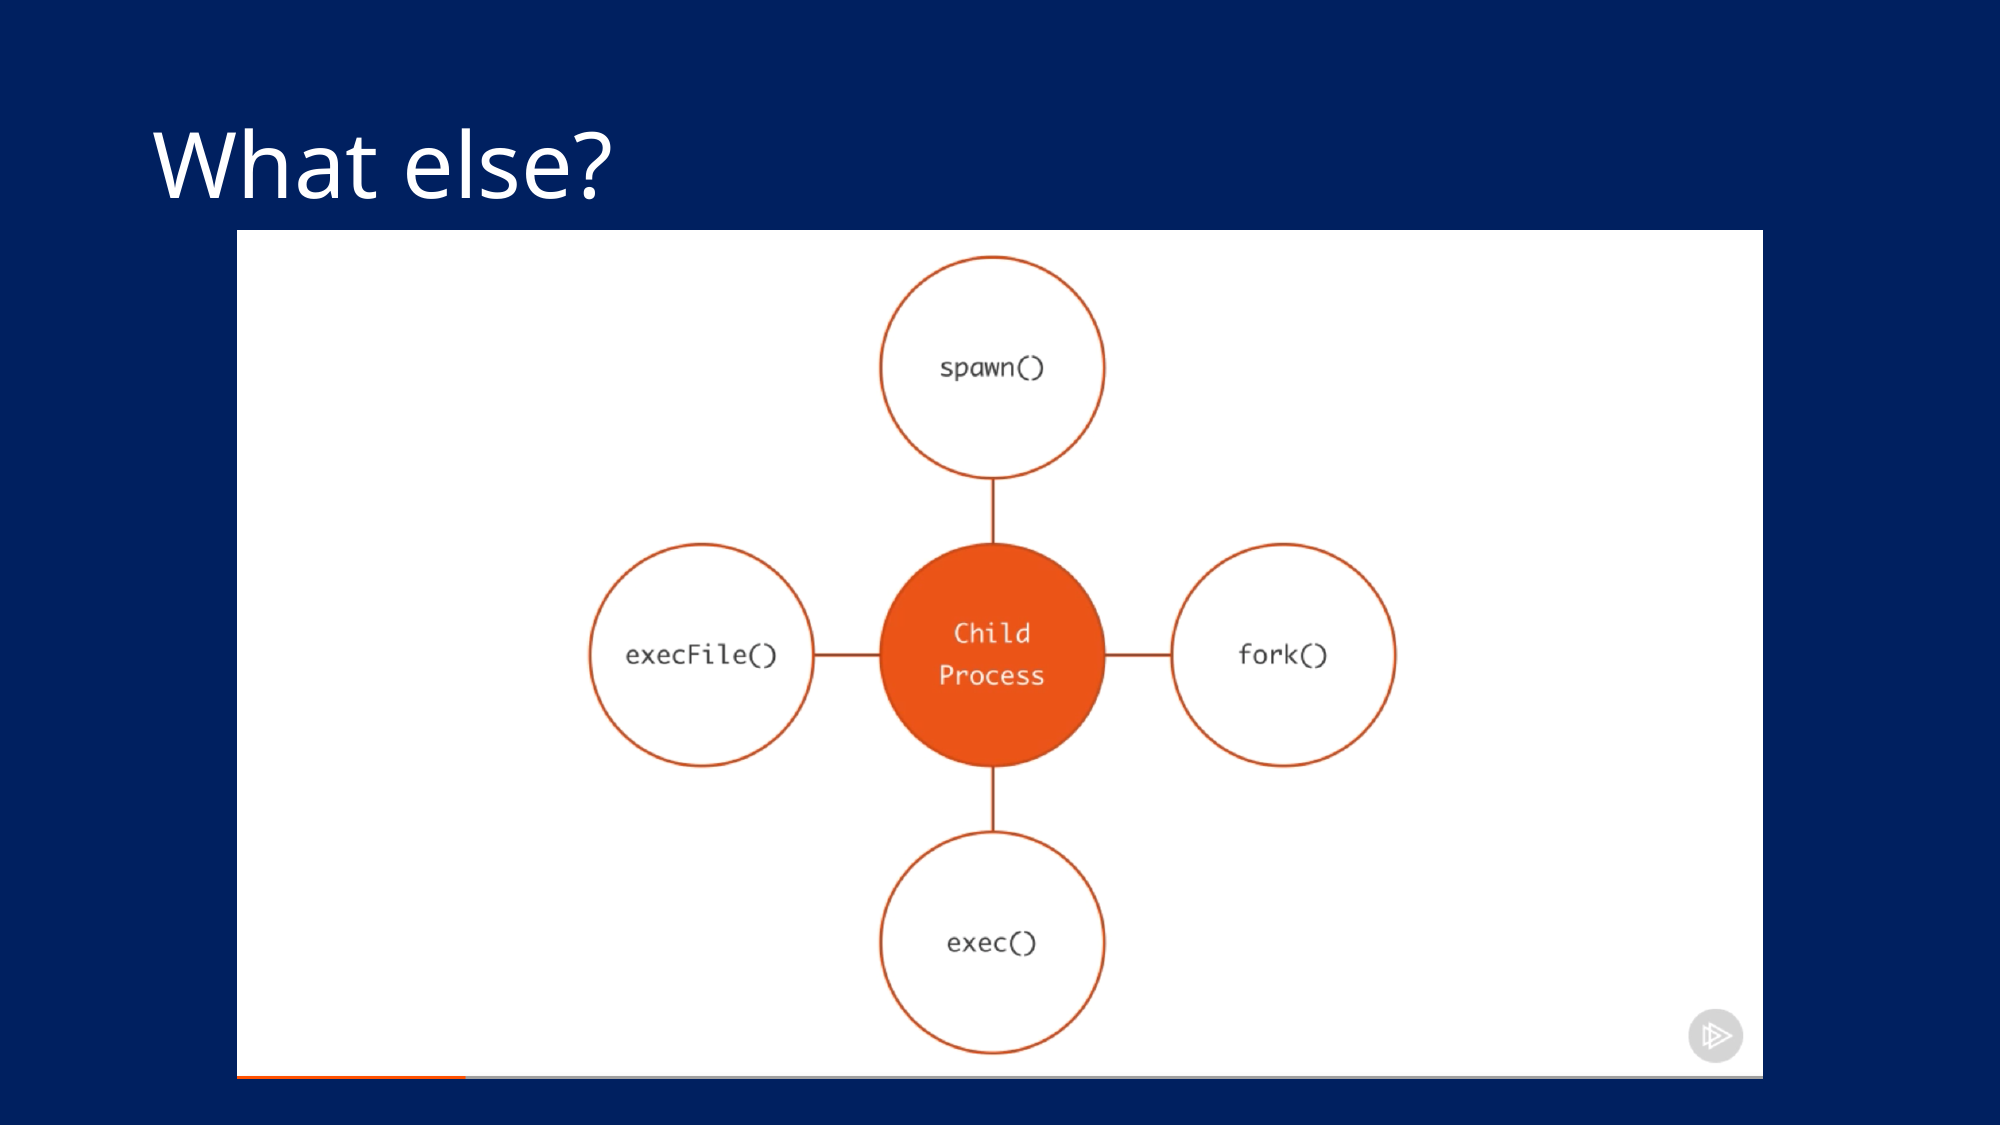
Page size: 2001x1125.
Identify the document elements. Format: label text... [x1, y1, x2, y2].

title What else? [137, 59, 1863, 278]
picture [237, 230, 1763, 1079]
